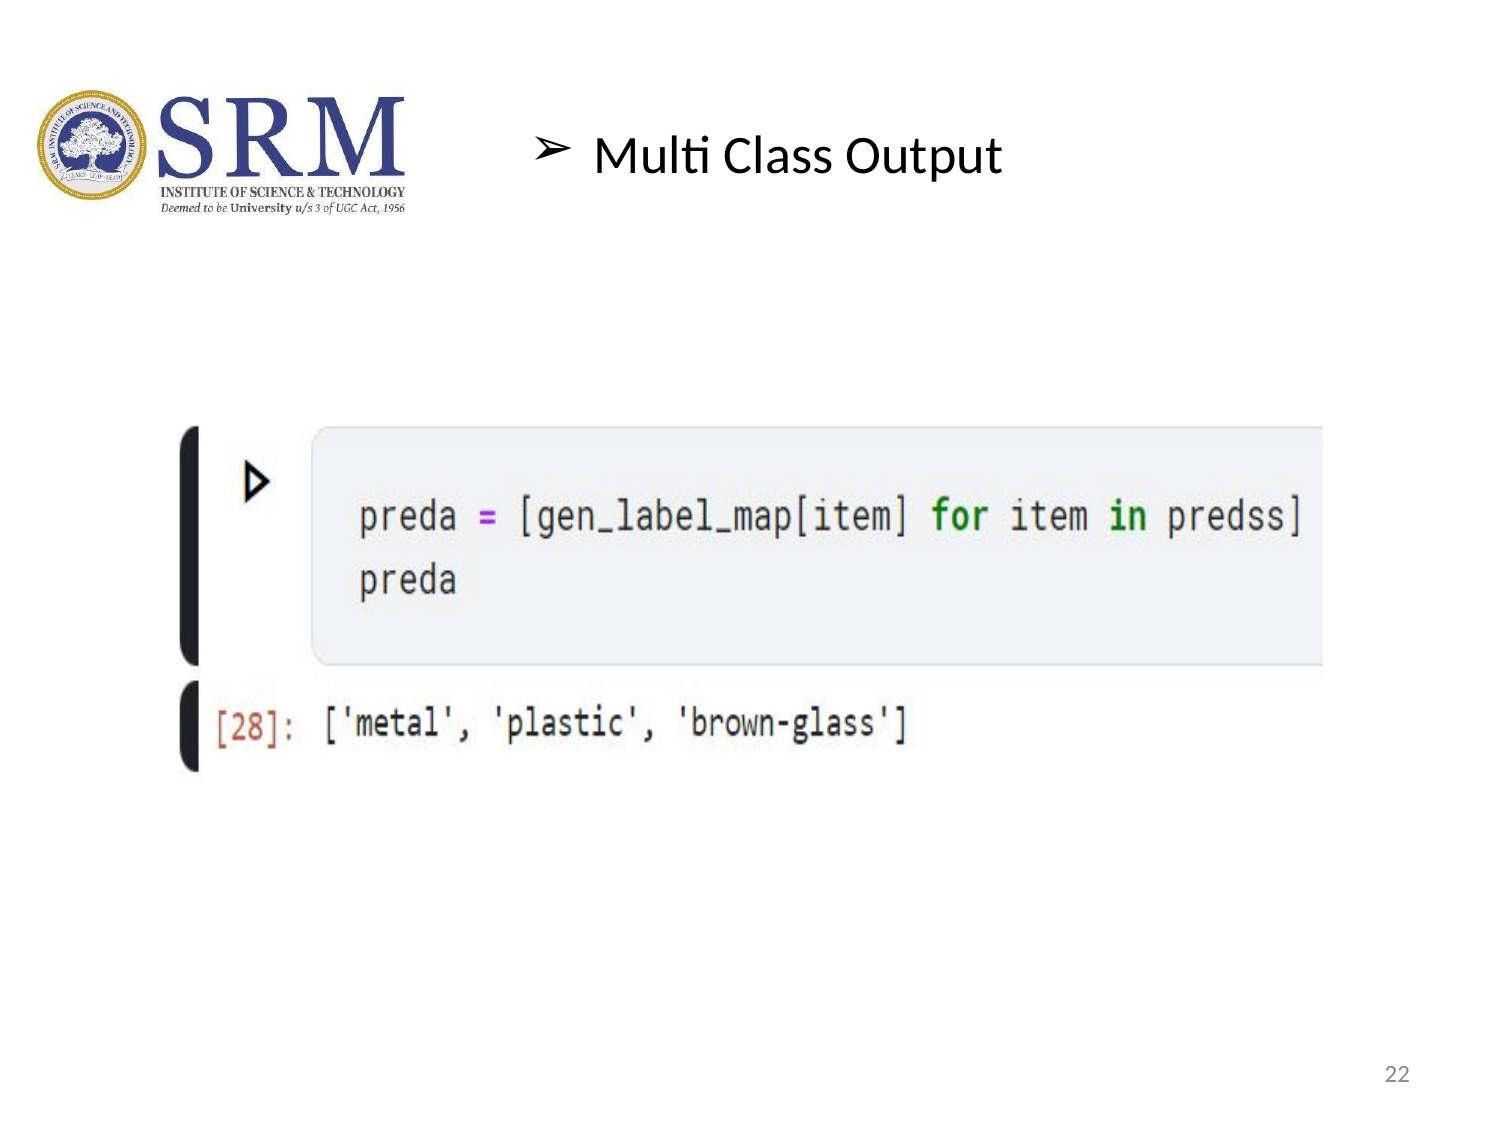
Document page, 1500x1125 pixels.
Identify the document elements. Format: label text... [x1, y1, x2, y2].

text_box Multi Class Output [503, 104, 1075, 200]
slide_number ‹#› [1074, 1042, 1425, 1103]
picture [177, 341, 1323, 784]
picture [37, 90, 405, 215]
